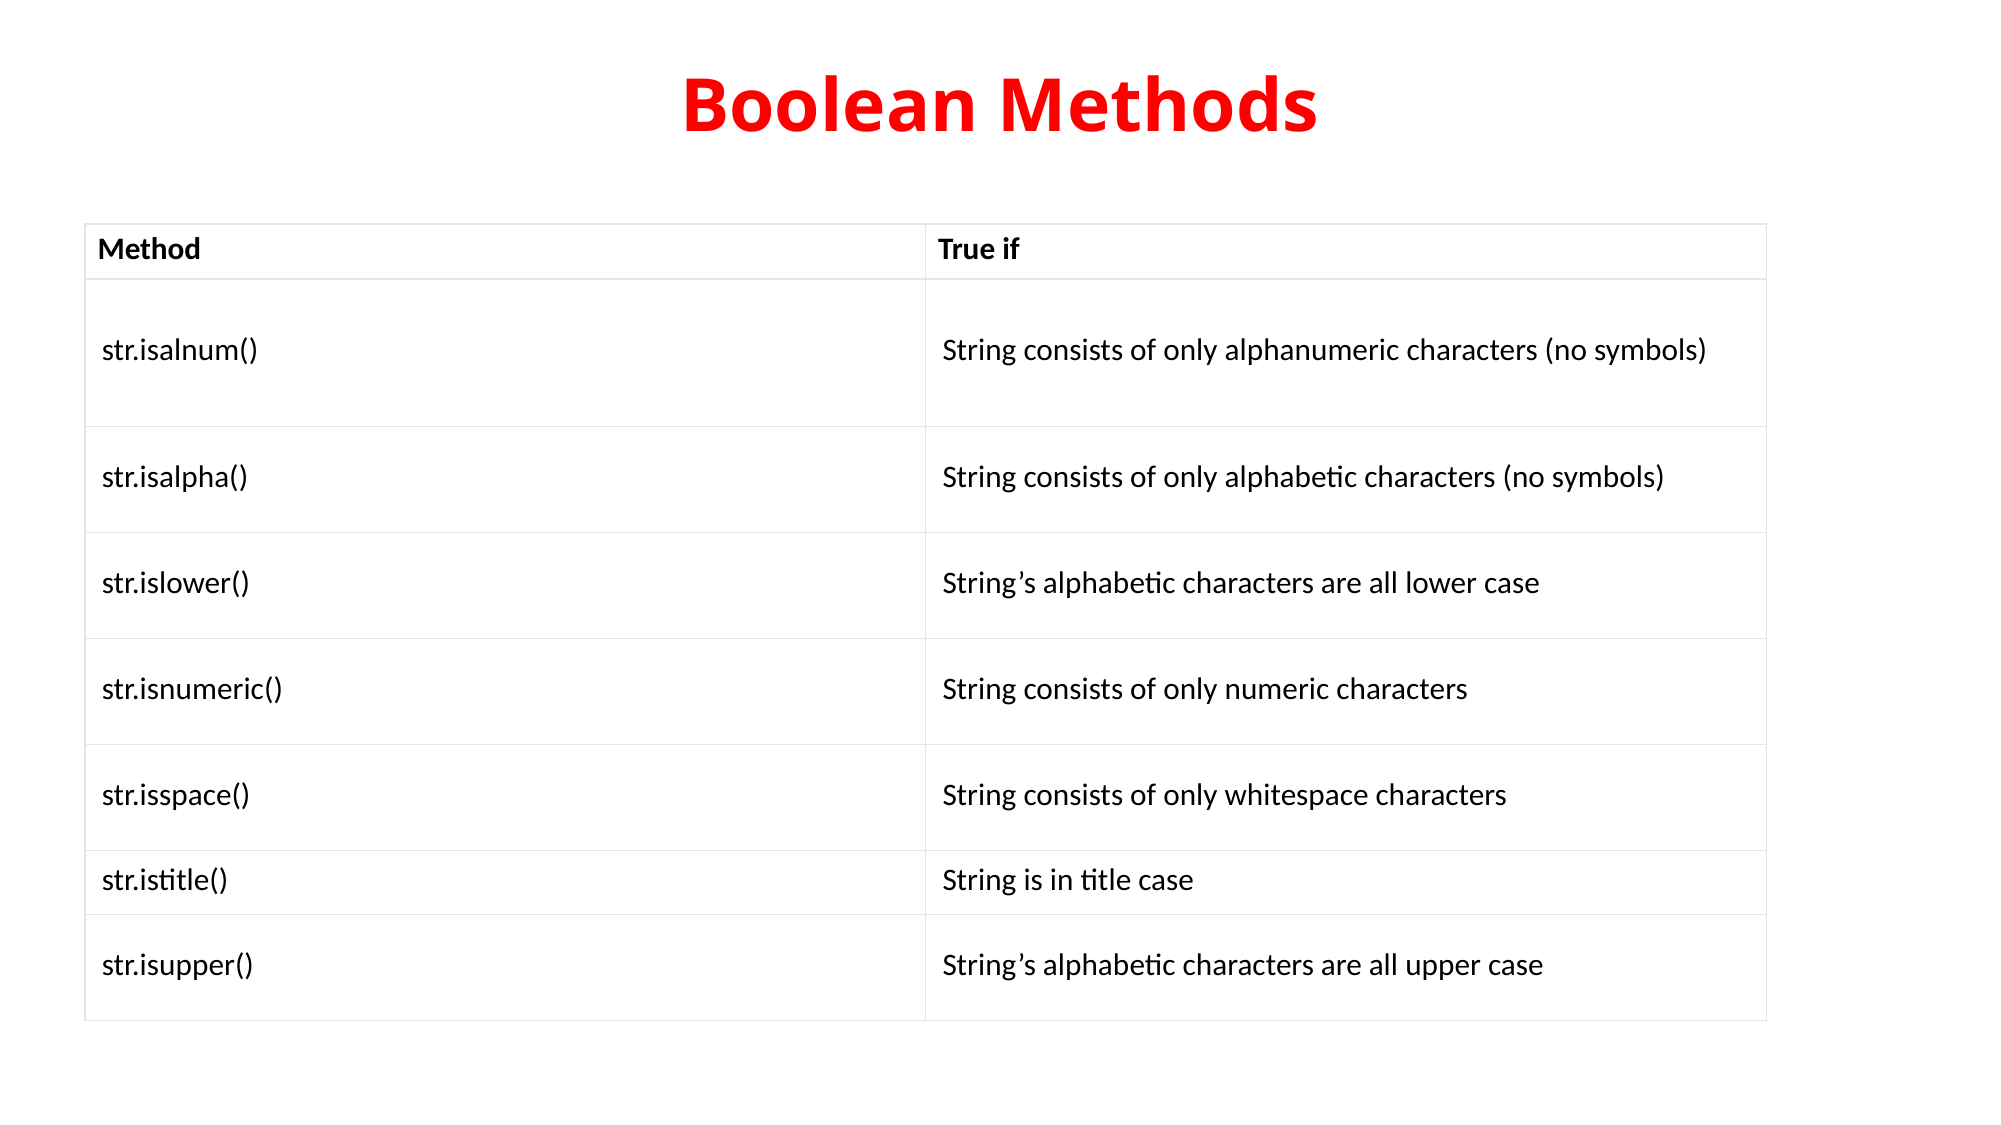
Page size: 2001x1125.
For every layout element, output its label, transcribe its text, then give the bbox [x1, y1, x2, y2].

table_cell String’s alphabetic characters are all lower case [926, 533, 1766, 638]
table_cell String consists of only whitespace characters [926, 745, 1766, 850]
table_cell str.isupper() [86, 915, 925, 1020]
table_cell String consists of only numeric characters [926, 639, 1766, 744]
table_header True if [926, 225, 1766, 278]
table_cell str.isnumeric() [86, 639, 925, 744]
title Boolean Methods [137, 59, 1863, 244]
table_cell String is in title case [926, 851, 1766, 914]
table_header Method [86, 225, 925, 278]
table_cell String consists of only alphabetic characters (no symbols) [926, 427, 1766, 532]
table_cell str.islower() [86, 533, 925, 638]
table_cell str.isspace() [86, 745, 925, 850]
table_cell String’s alphabetic characters are all upper case [926, 915, 1766, 1020]
table_cell str.istitle() [86, 851, 925, 914]
table_cell String consists of only alphanumeric characters (no symbols) [926, 280, 1766, 426]
table_cell str.isalnum() [86, 280, 925, 426]
table_cell str.isalpha() [86, 427, 925, 532]
